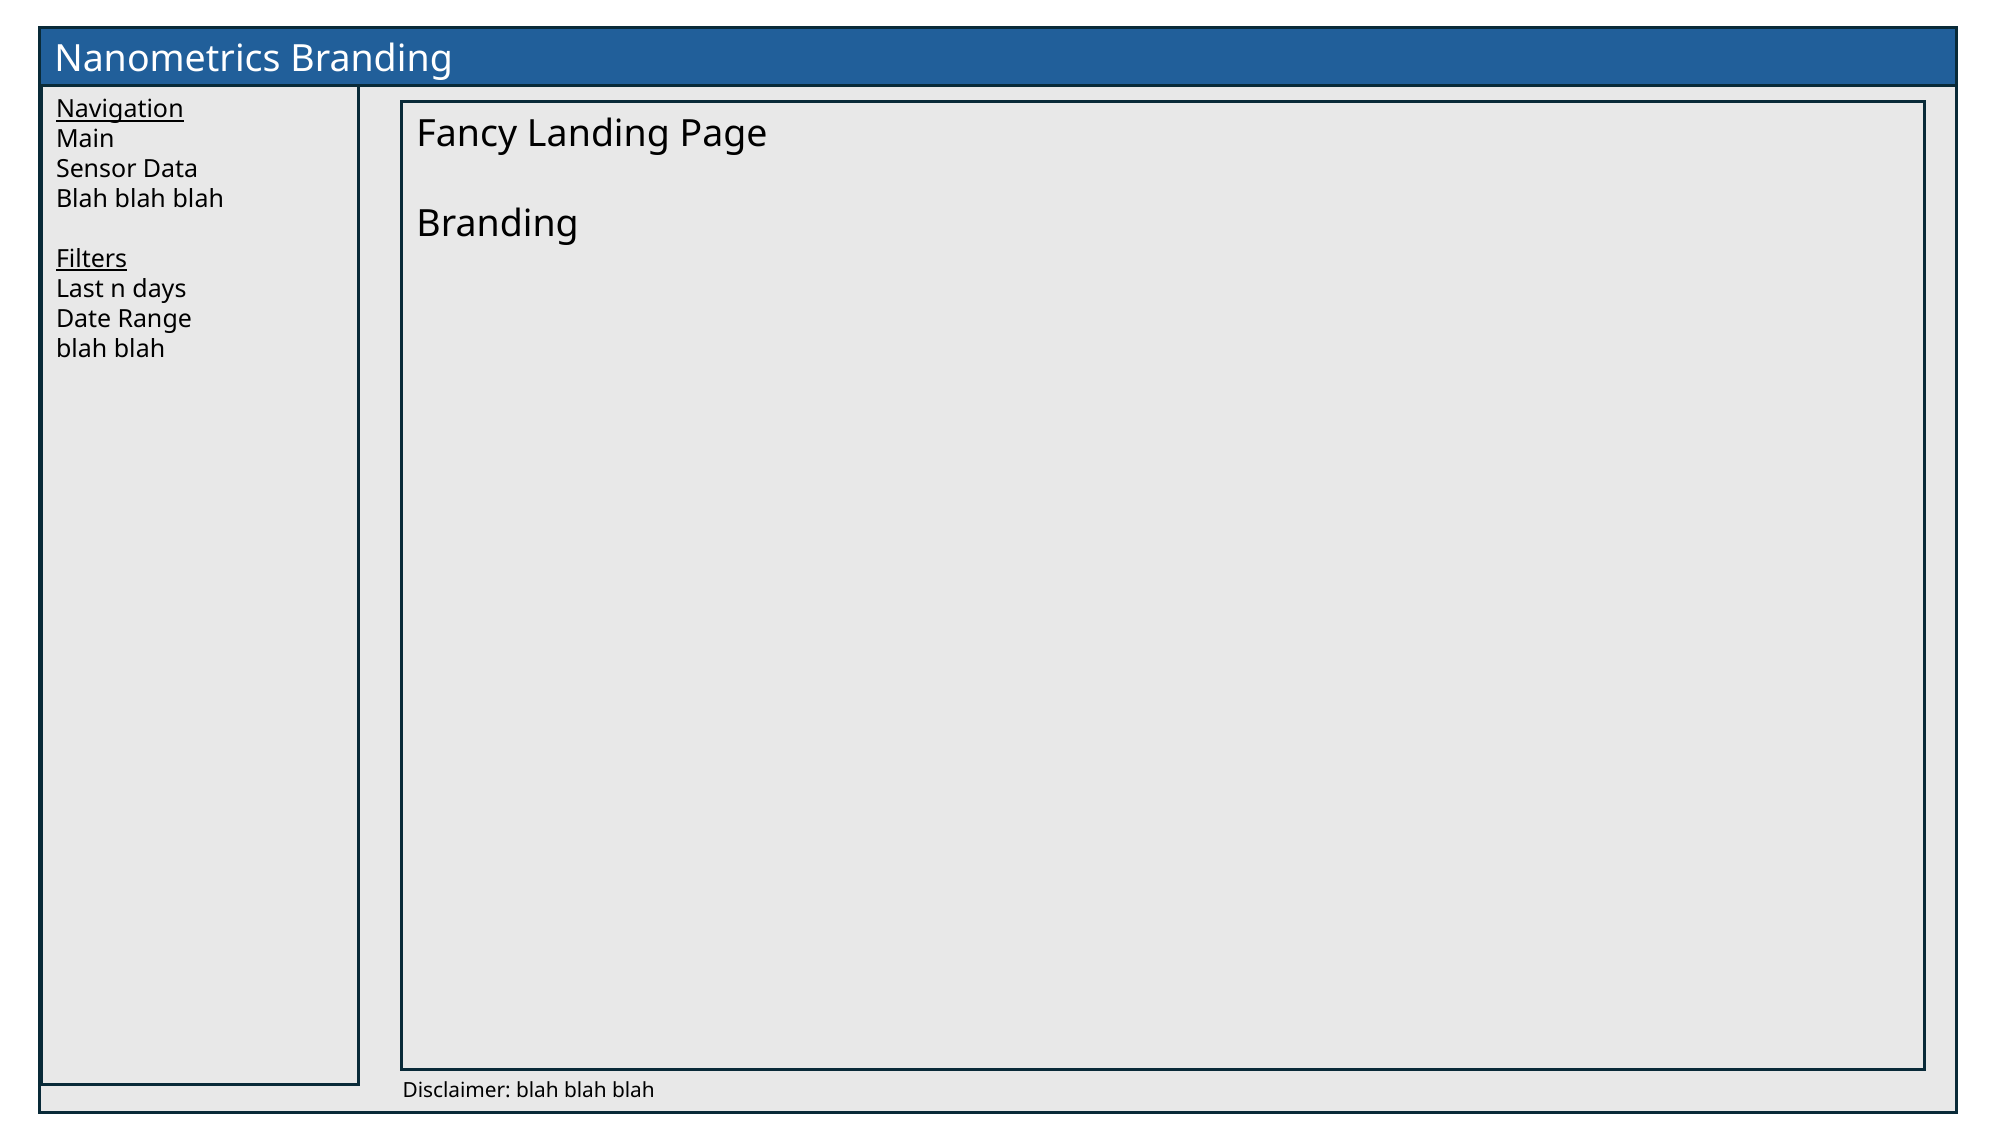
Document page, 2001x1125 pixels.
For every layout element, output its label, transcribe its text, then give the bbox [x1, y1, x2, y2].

text_box Navigation Main Sensor Data Blah blah blah Filters Last n days Date Range blah blah [40, 84, 360, 1086]
text_box Nanometrics Branding [38, 26, 1958, 87]
text_box Fancy Landing Page Branding [400, 100, 1926, 1071]
text_box Disclaimer: blah blah blah [387, 1069, 878, 1110]
text_box [38, 87, 1958, 1114]
